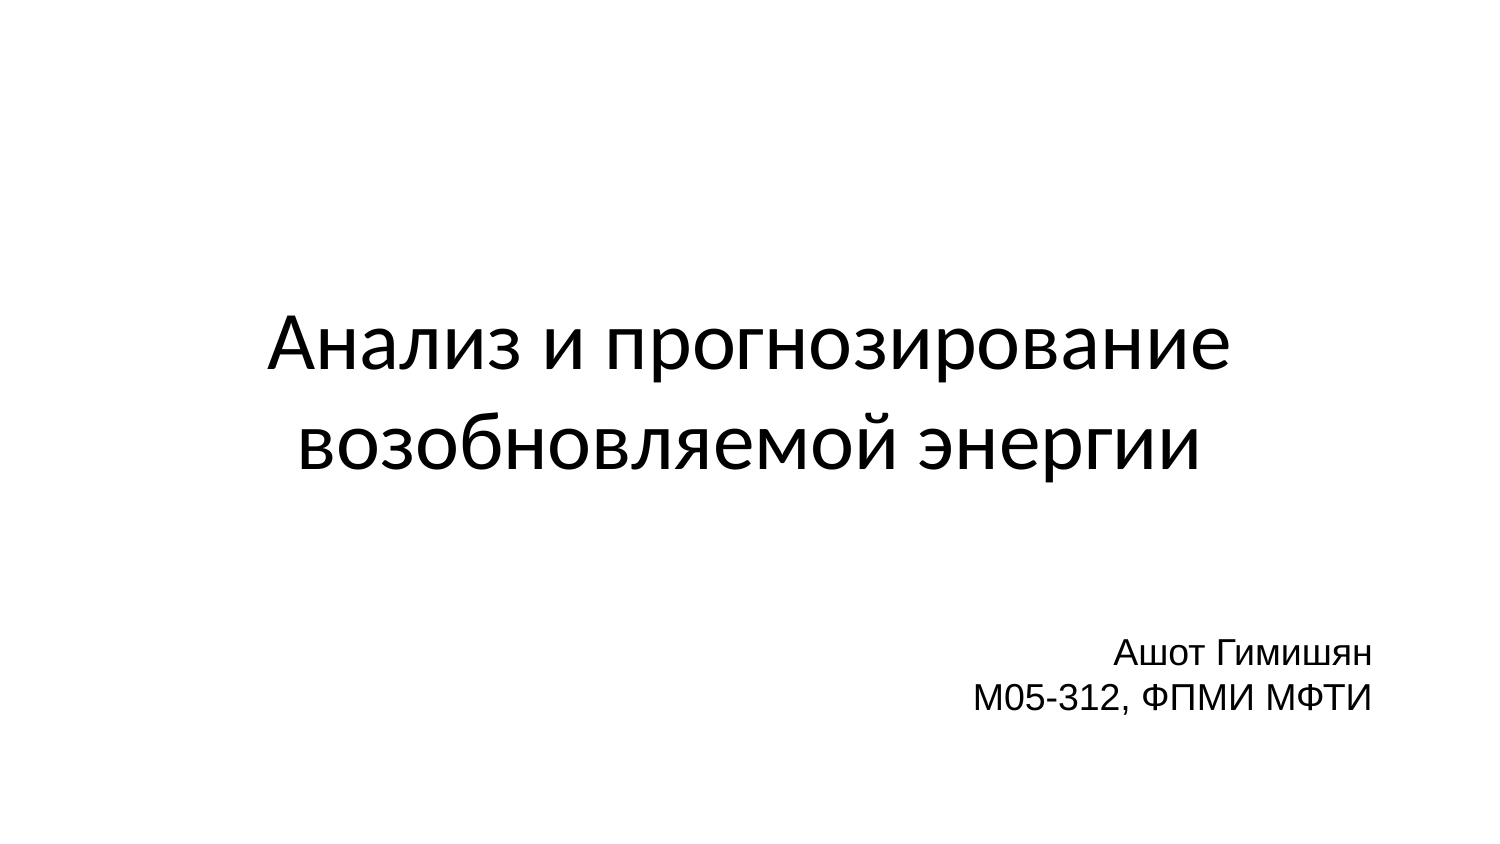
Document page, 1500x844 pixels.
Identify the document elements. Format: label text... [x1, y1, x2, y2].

text_box Ашот Гимишян М05-312, ФПМИ МФТИ [826, 620, 1388, 719]
title Анализ и прогнозирование возобновляемой энергии [112, 265, 1388, 507]
